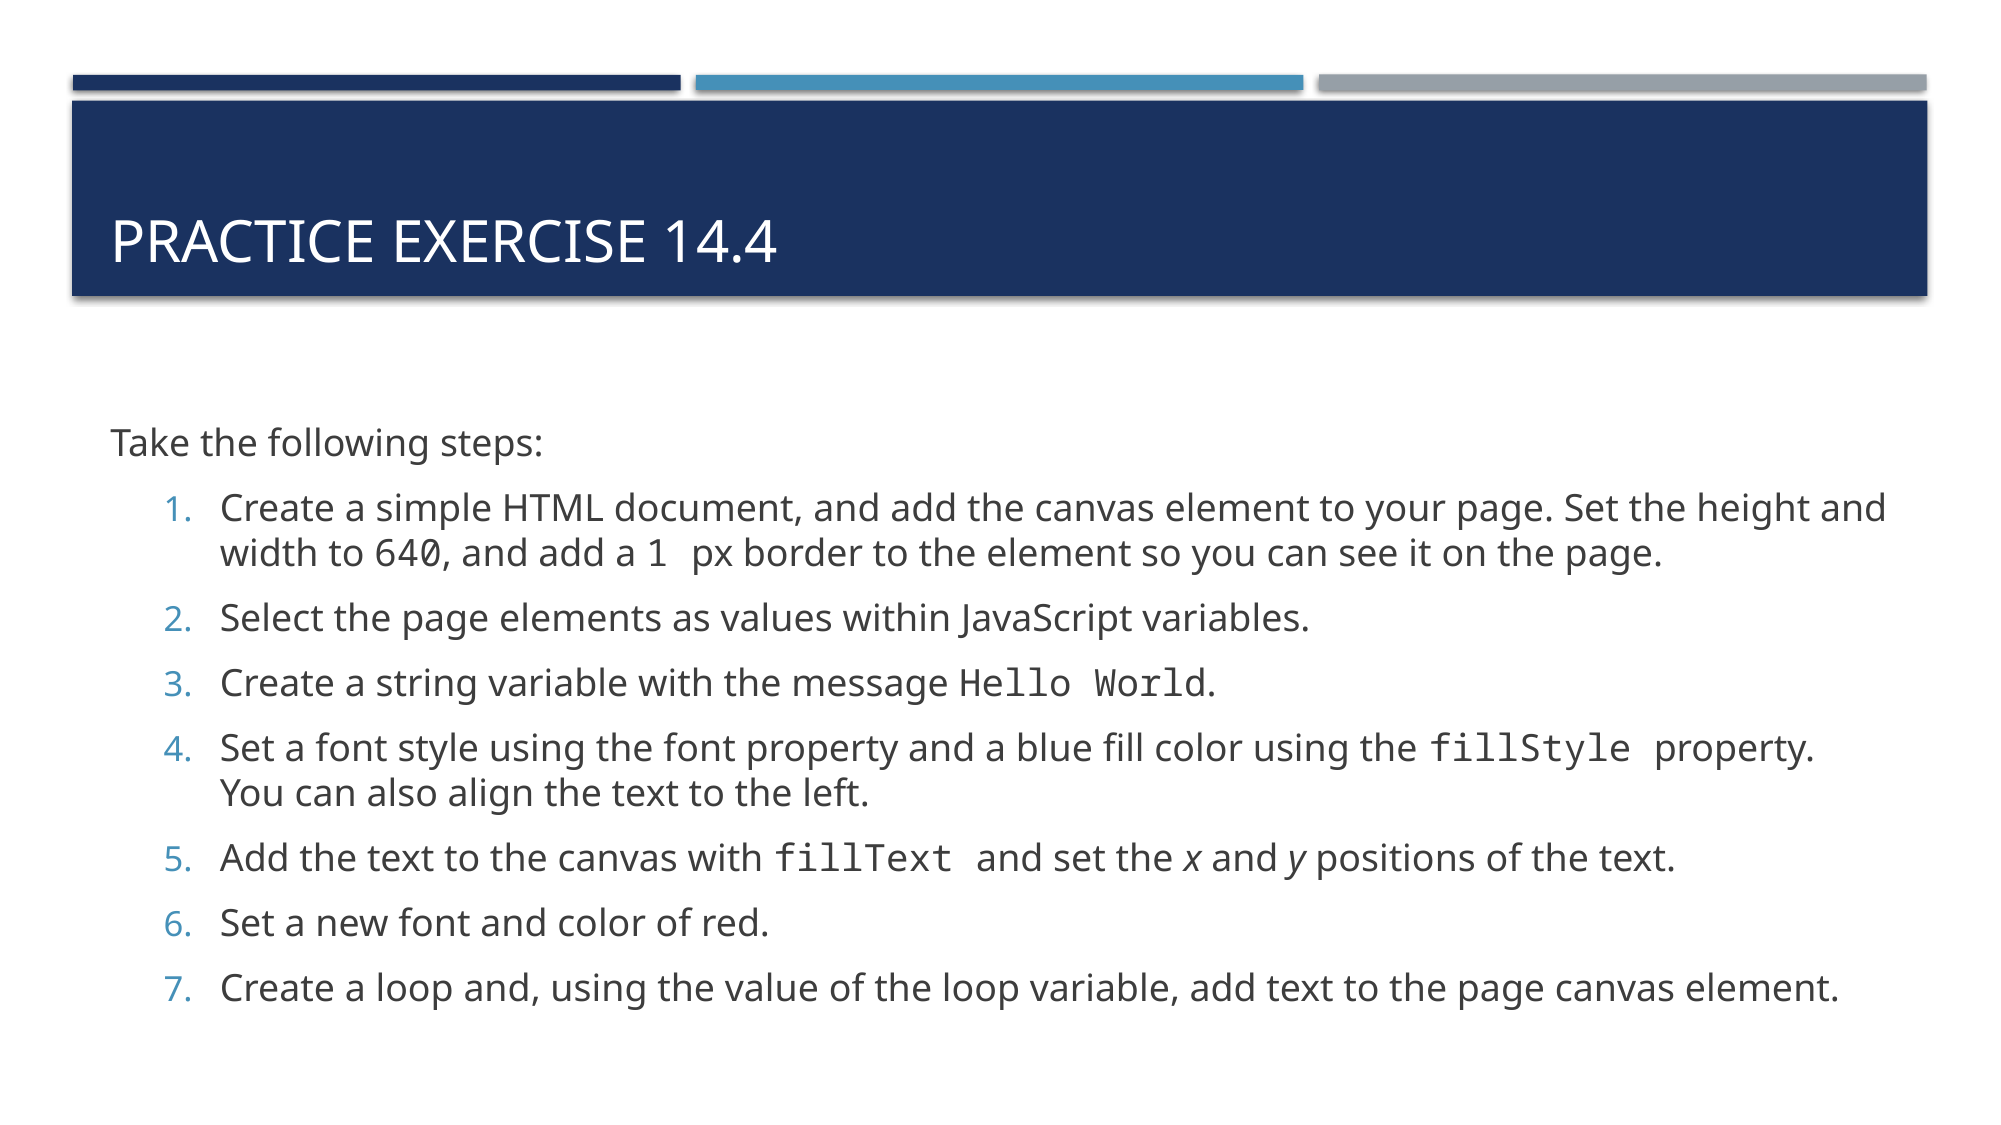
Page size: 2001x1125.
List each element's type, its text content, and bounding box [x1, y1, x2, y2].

list Take the following steps: Create a simple HTML document, and add the canvas element to your page. Set the height and width to 640, and add a 1 px border to the element so you can see it on the page. Select the page elements as values within JavaScript variables. Create a string variable with the message Hello World. Set a font style using the font property and a blue fill color using the fillStyle property. You can also align the text to the left. Add the text to the canvas with fillText and set the x and y positions of the text. Set a new font and color of red. Create a loop and, using the value of the loop variable, add text to the page canvas element. [95, 357, 1905, 1070]
title Practice exercise 14.4 [95, 115, 1905, 282]
